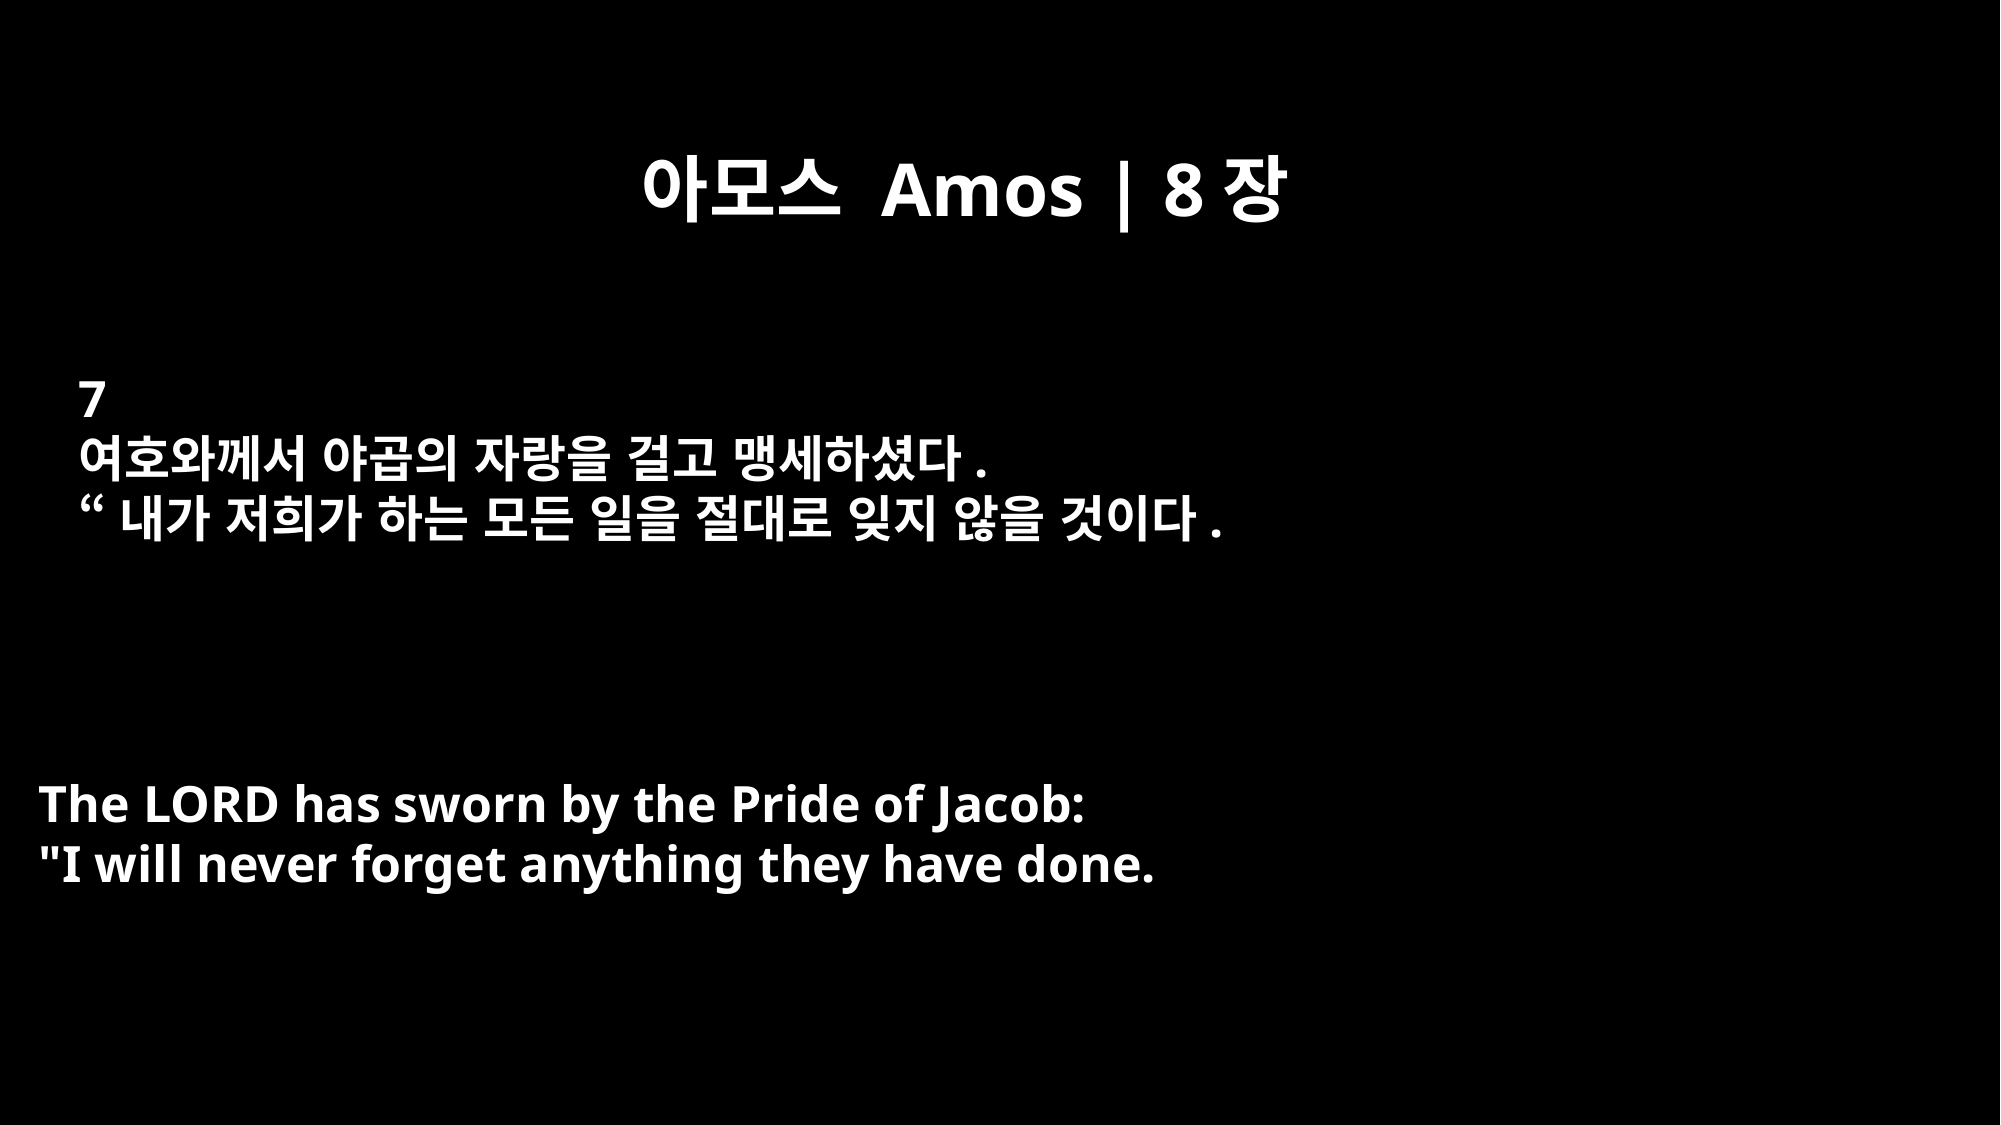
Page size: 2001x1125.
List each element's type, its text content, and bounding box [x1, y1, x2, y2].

text_box 7 여호와께서 야곱의 자랑을 걸고 맹세하셨다. “내가 저희가 하는 모든 일을 절대로 잊지 않을 것이다. [64, 359, 1239, 555]
text_box 아모스 Amos | 8장 [627, 136, 1305, 239]
text_box The LORD has sworn by the Pride of Jacob: "I will never forget anything they have done. [24, 764, 1172, 900]
